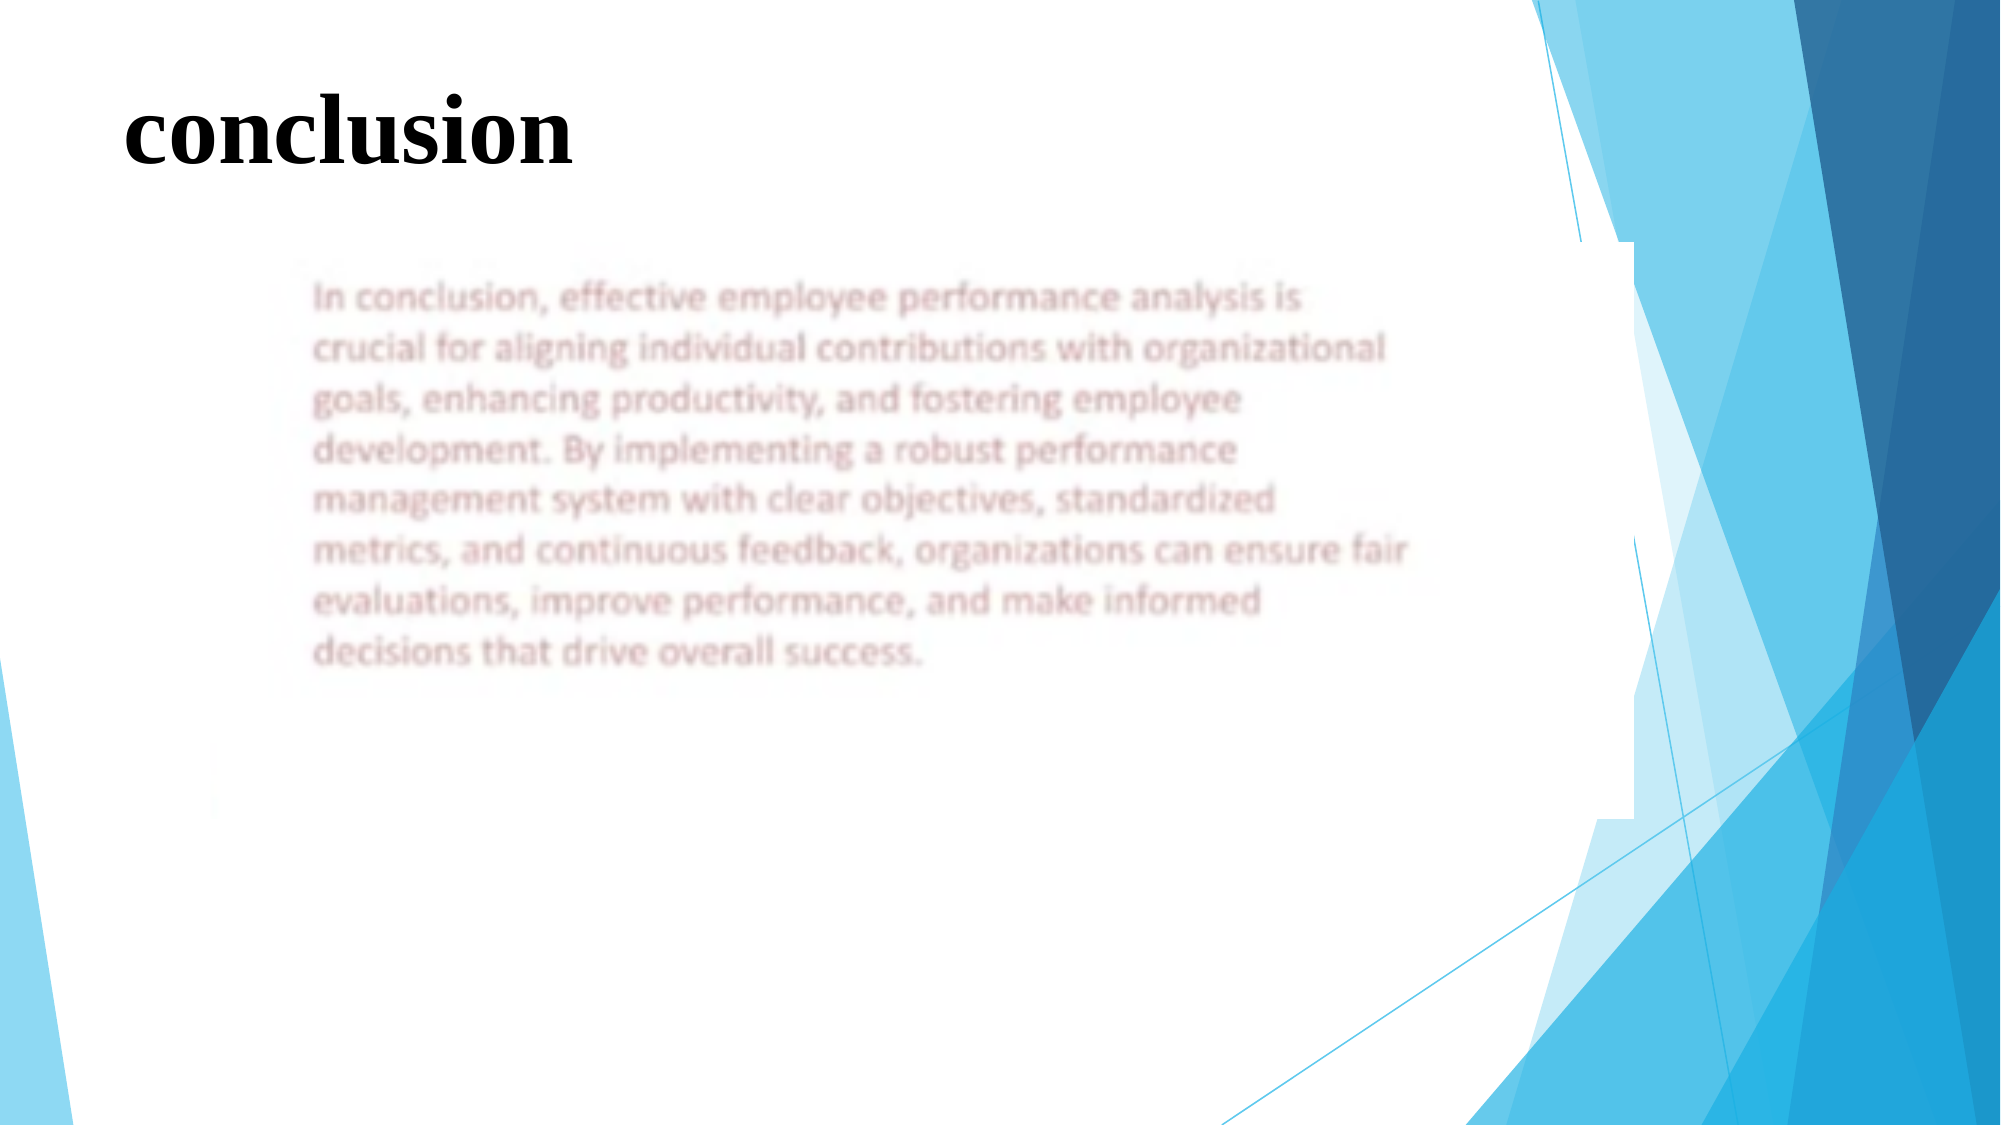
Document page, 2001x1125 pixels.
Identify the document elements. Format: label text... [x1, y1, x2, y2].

title conclusion [123, 63, 1877, 188]
picture [210, 242, 1634, 819]
